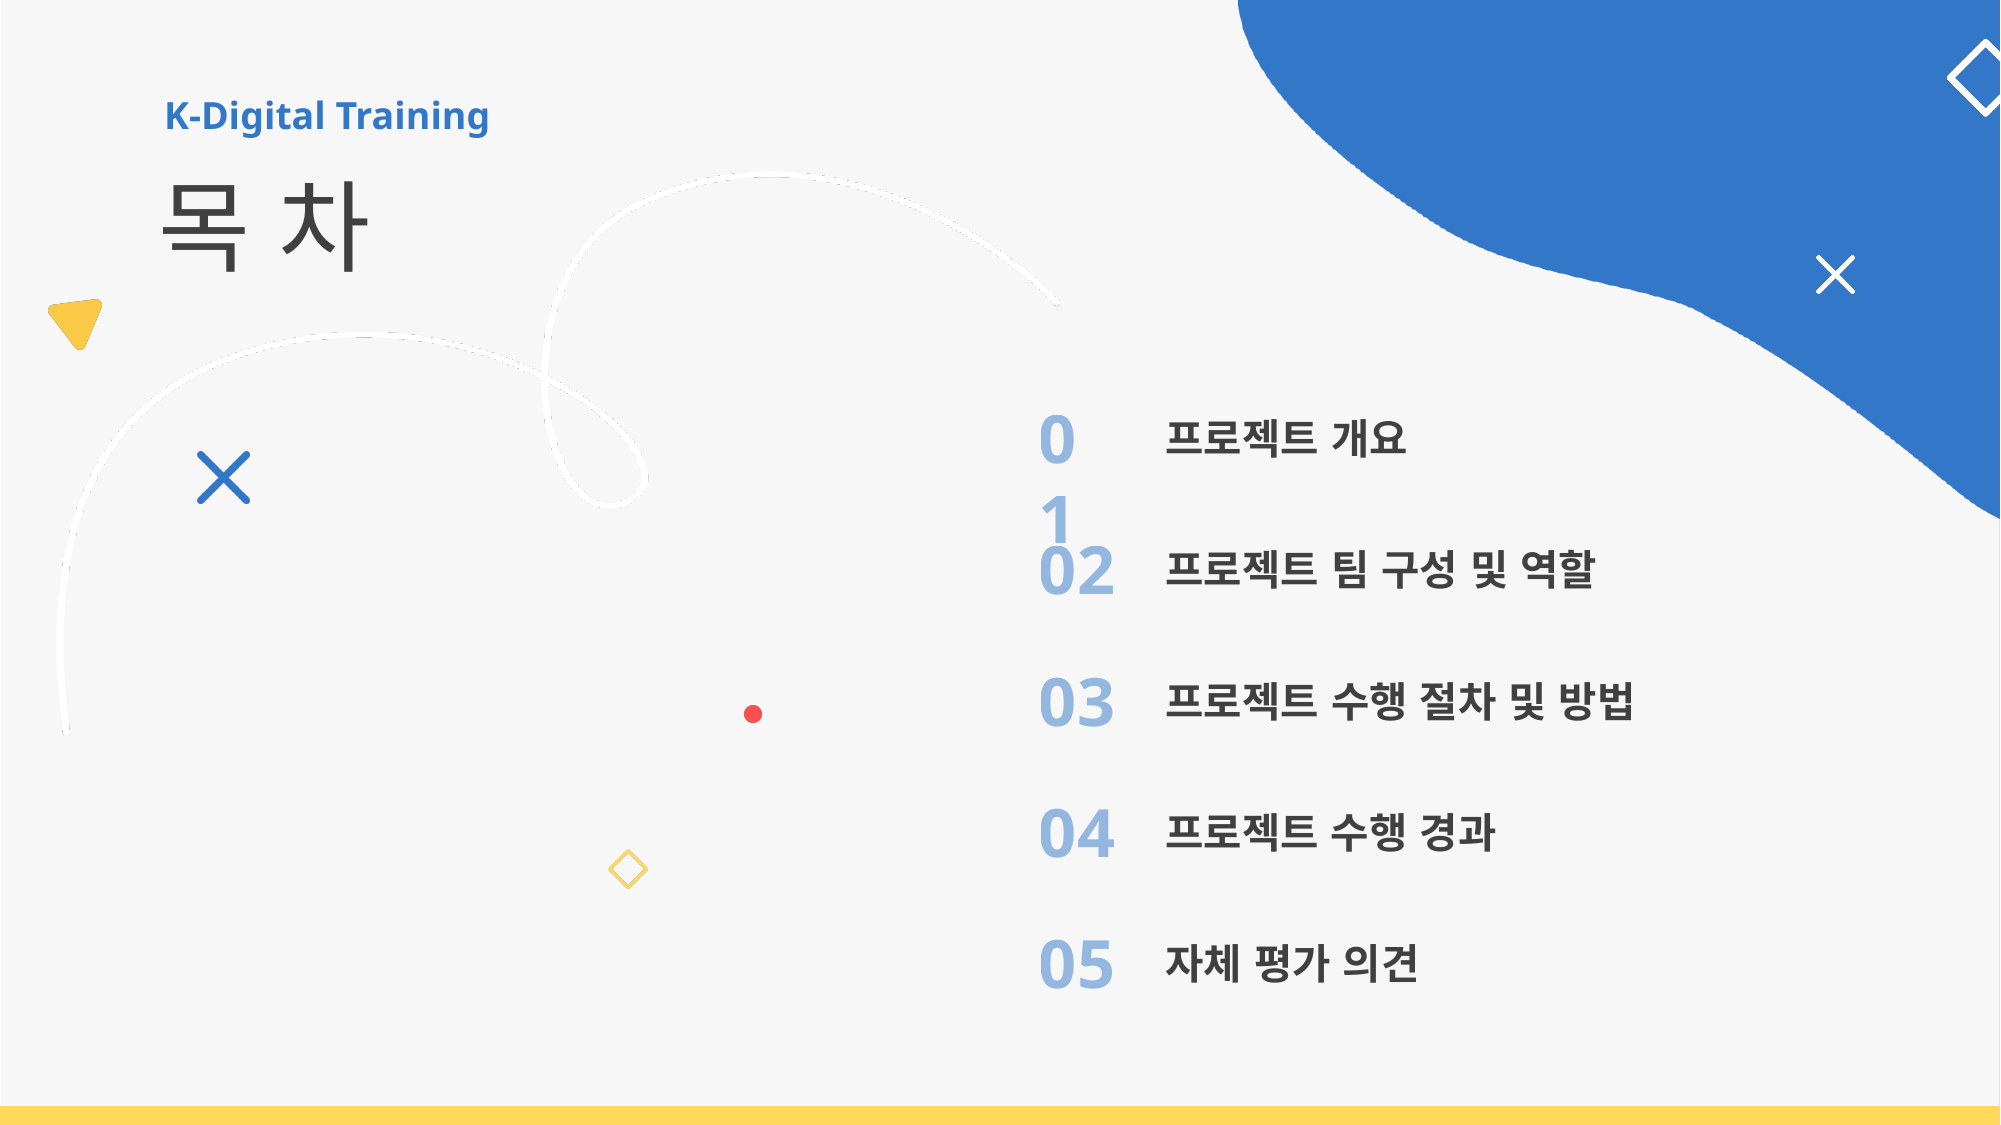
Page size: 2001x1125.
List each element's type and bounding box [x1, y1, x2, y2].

text_box [1060, 520, 1677, 617]
text_box [48, 171, 1060, 889]
text_box [1060, 651, 1711, 748]
picture [0, 0, 2000, 1125]
text_box [142, 85, 514, 171]
text_box [1023, 914, 1677, 1011]
text_box [1060, 389, 1754, 486]
text_box [1060, 783, 1559, 879]
